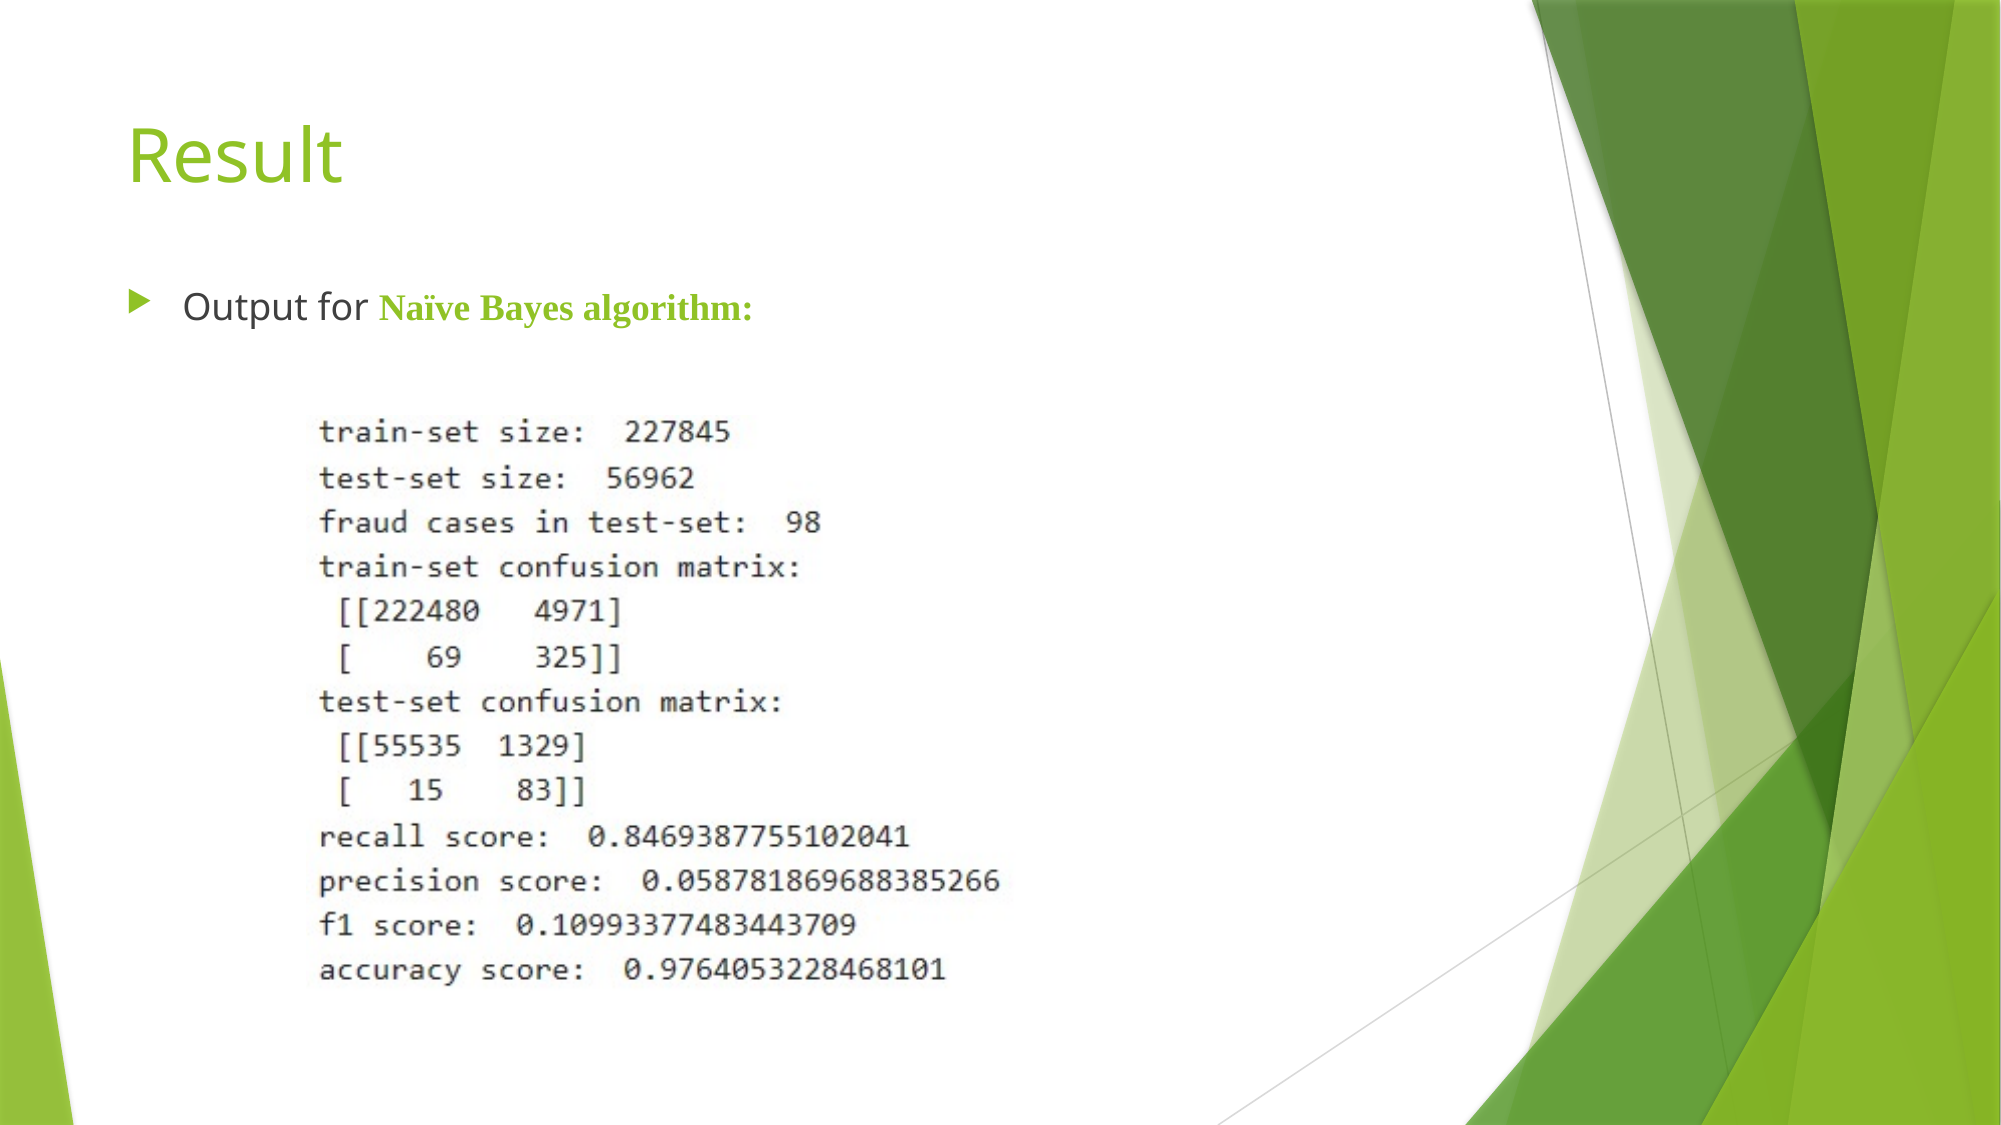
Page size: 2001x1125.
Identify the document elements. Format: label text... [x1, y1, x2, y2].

picture [305, 414, 1141, 1002]
list Output for Naïve Bayes algorithm: [111, 275, 1522, 913]
title Result [111, 99, 1522, 275]
